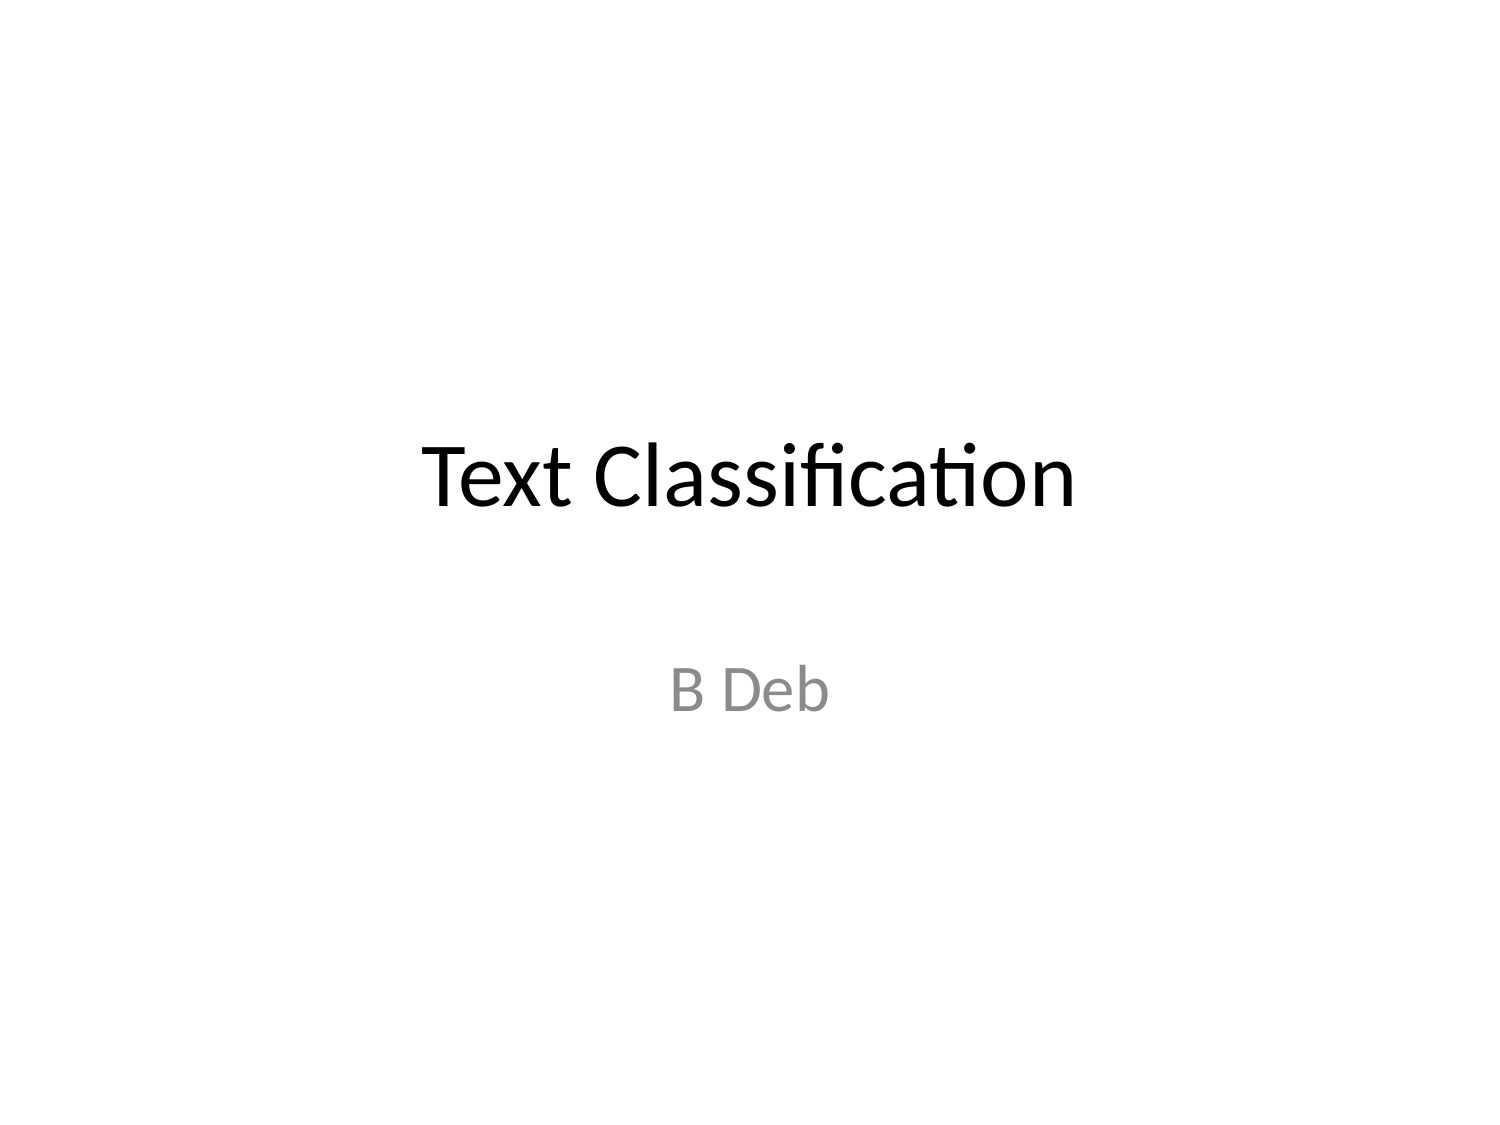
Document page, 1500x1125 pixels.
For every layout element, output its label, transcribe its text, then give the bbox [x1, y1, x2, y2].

title Text Classification [112, 349, 1388, 591]
subtitle B Deb [225, 637, 1275, 925]
